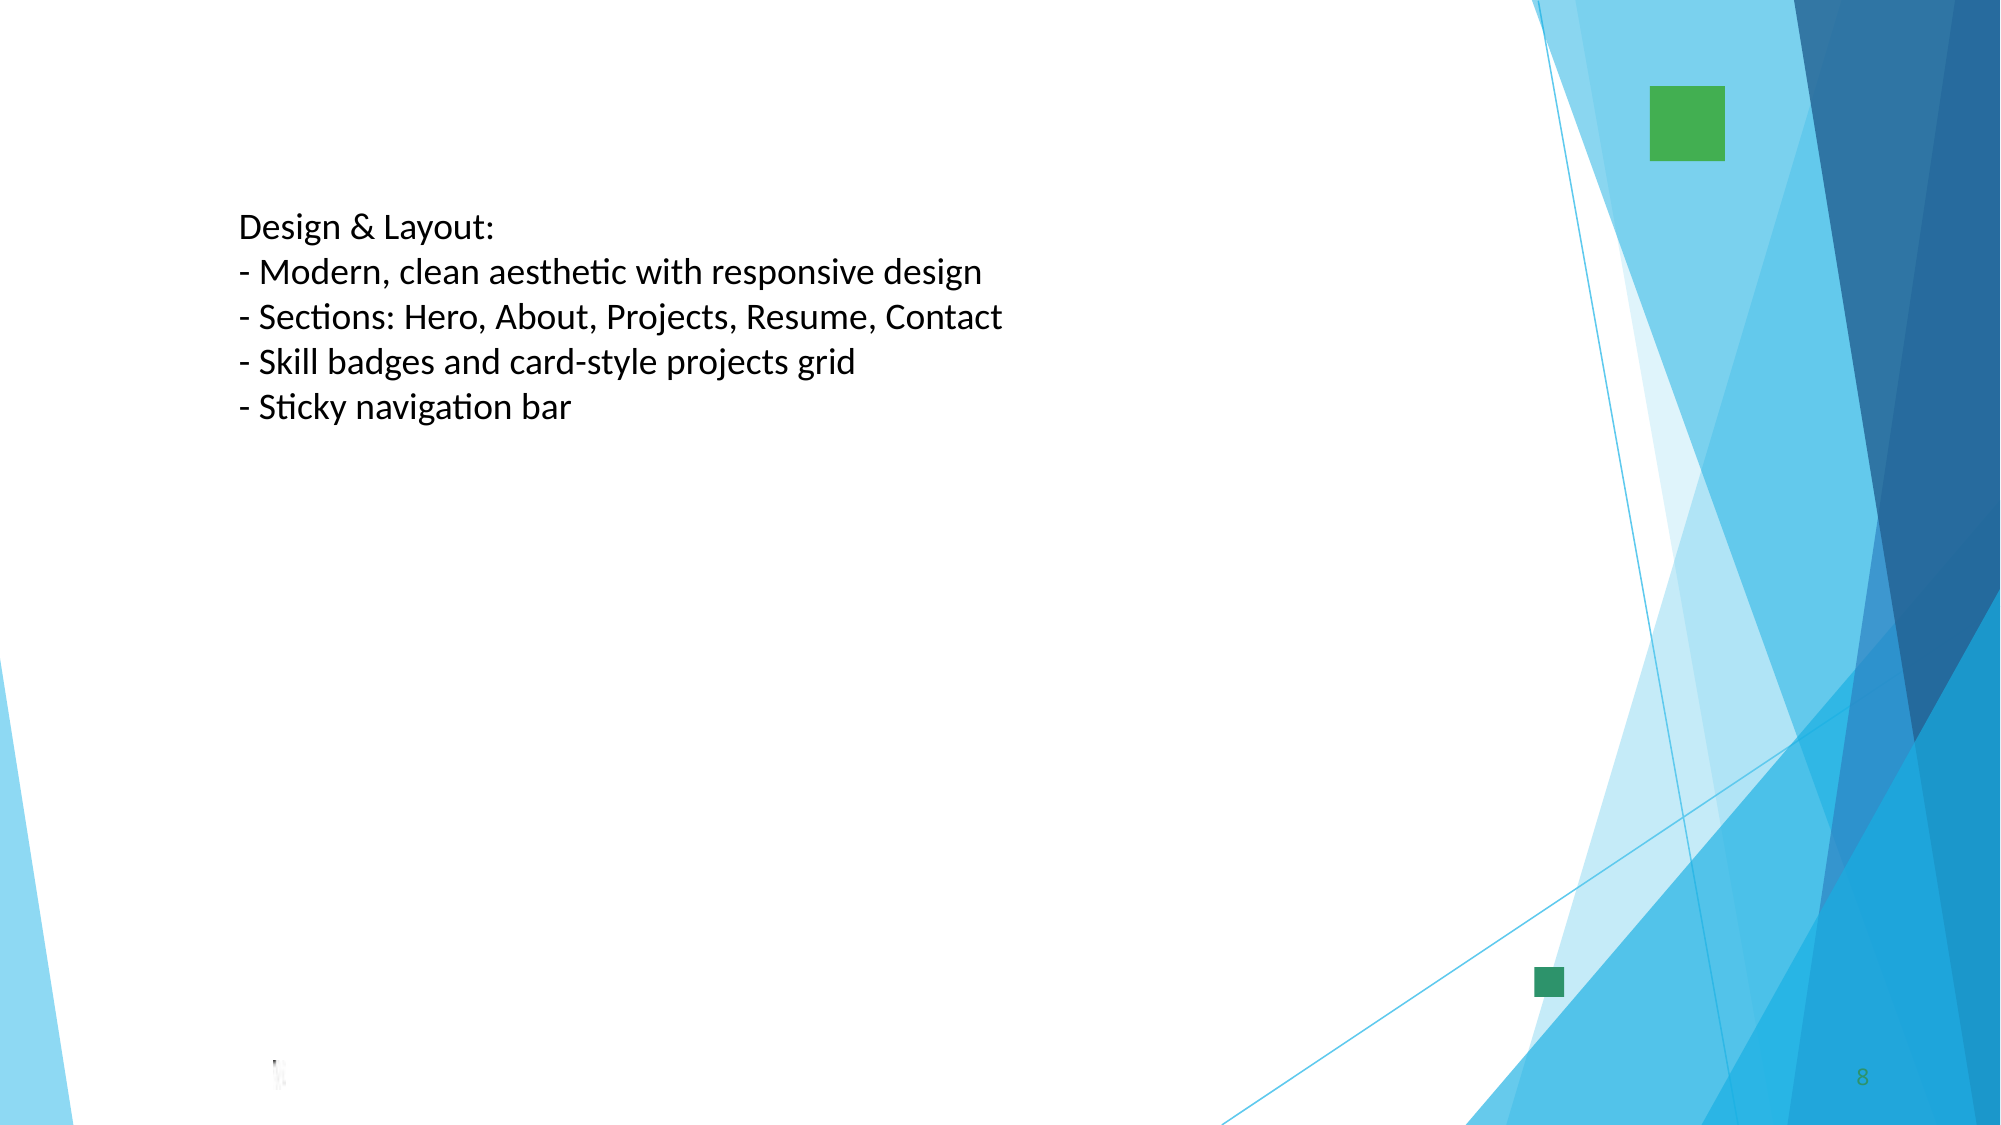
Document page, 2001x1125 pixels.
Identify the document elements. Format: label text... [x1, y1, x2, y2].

text_box 8 [1849, 1061, 1888, 1095]
text_box [1649, 86, 1725, 162]
text_box Design & Layout: - Modern, clean aesthetic with responsive design - Sections: Hero, About, Projects, Resume, Contact - Skill badges and card-style projects grid - Sticky navigation bar [238, 200, 1682, 428]
text_box [1534, 967, 1565, 997]
picture [273, 1060, 287, 1091]
